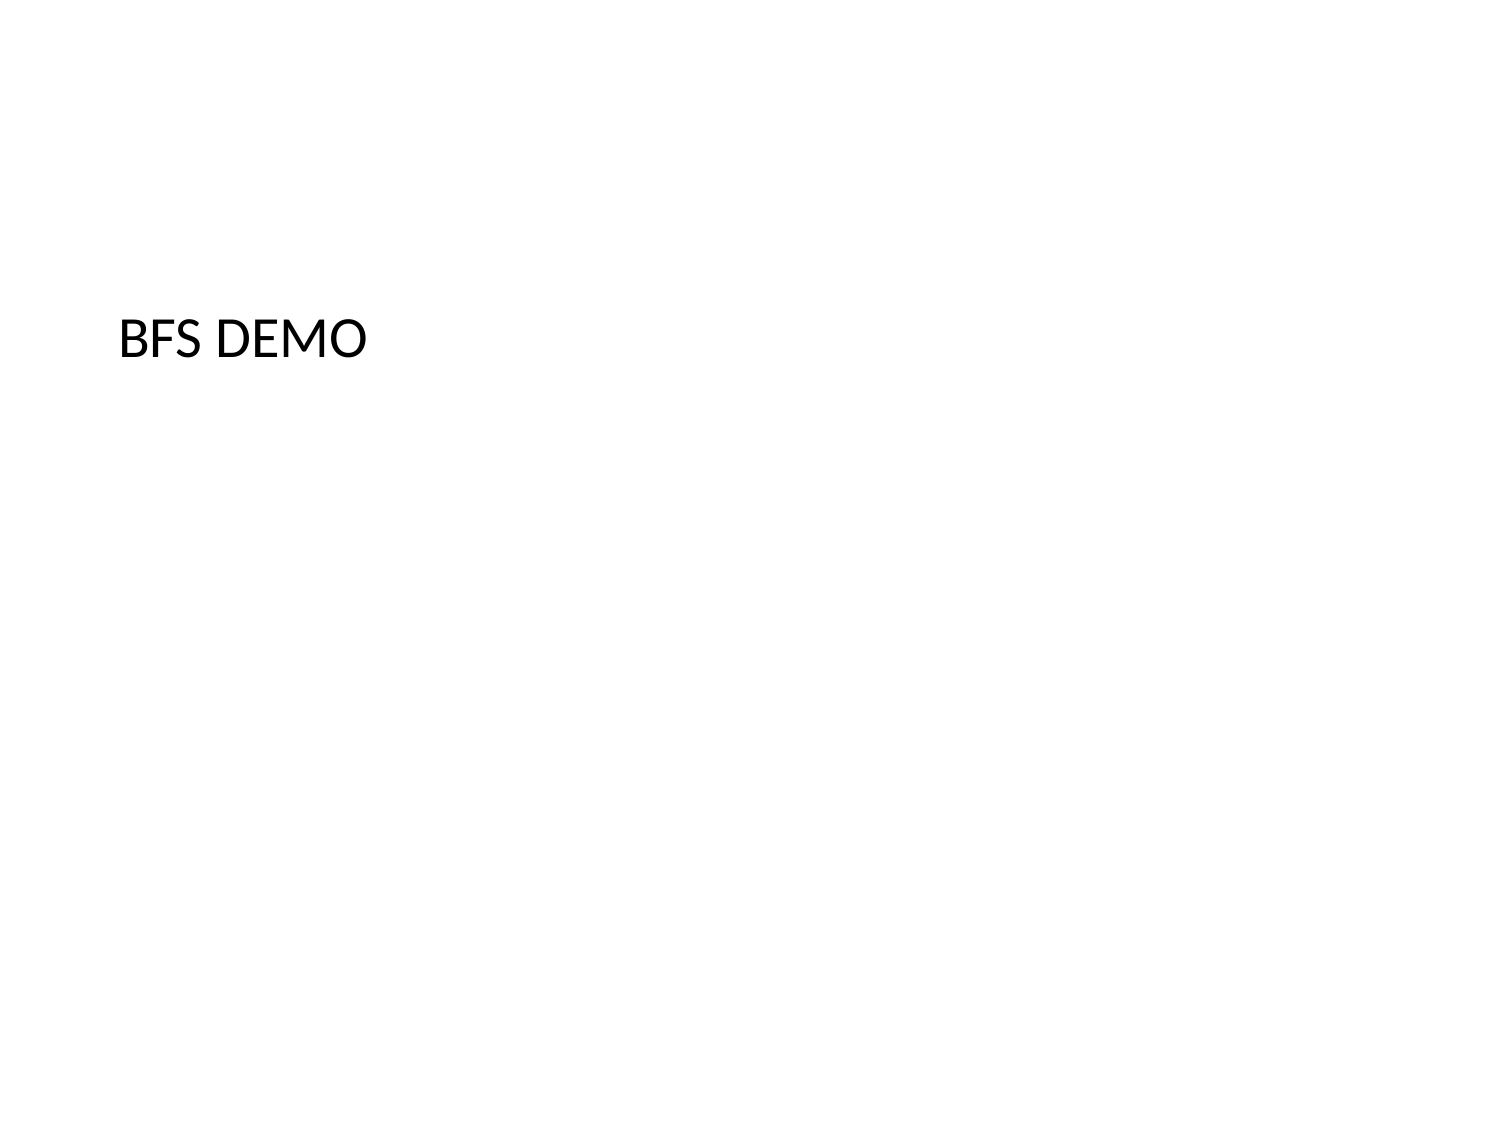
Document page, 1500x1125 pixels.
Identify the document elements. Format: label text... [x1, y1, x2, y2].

list BFS DEMO [103, 299, 1397, 1014]
